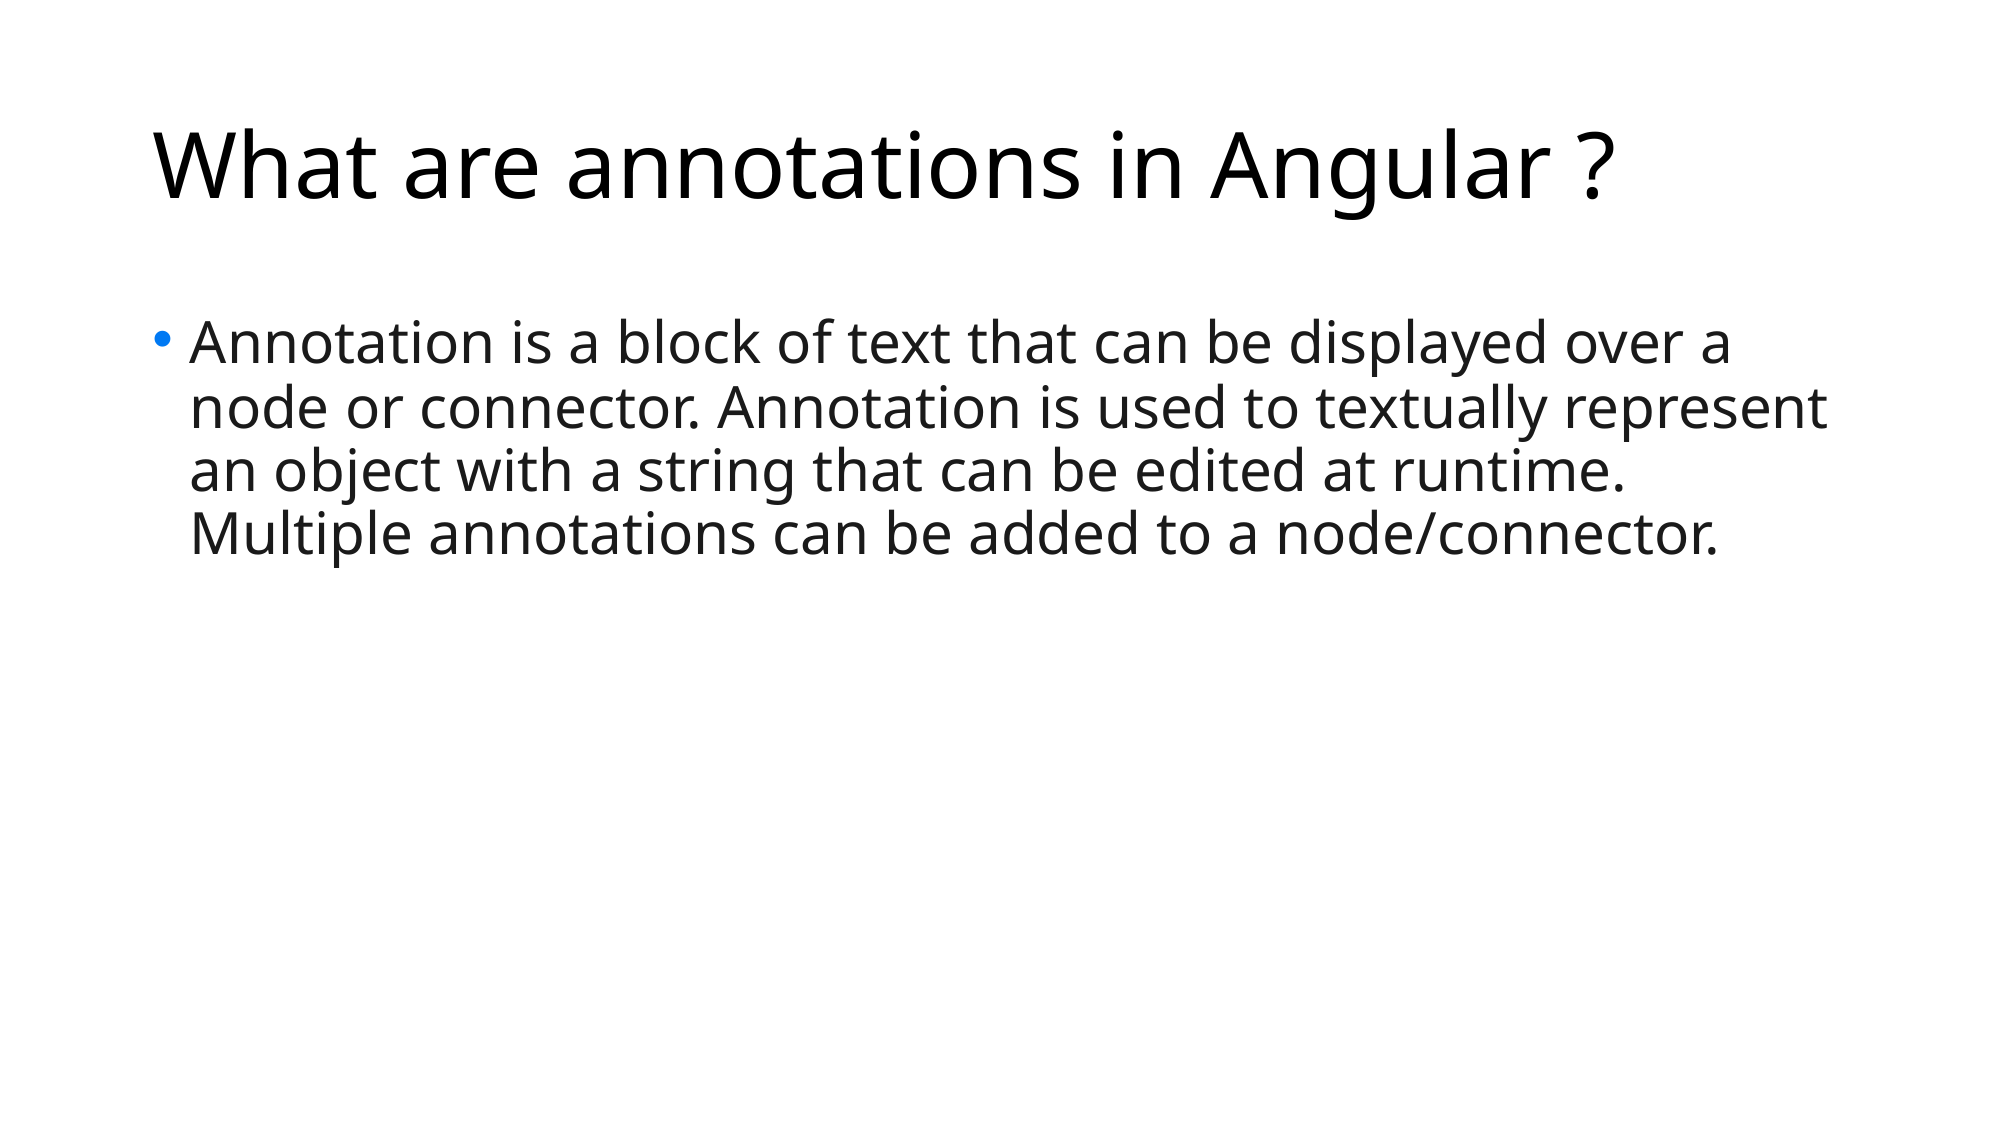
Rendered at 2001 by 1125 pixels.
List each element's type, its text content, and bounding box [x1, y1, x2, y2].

list Annotation is a block of text that can be displayed over a node or connector. Annotation is used to textually represent an object with a string that can be edited at runtime. Multiple annotations can be added to a node/connector. [137, 299, 1863, 1014]
title What are annotations in Angular ? [137, 59, 1863, 278]
